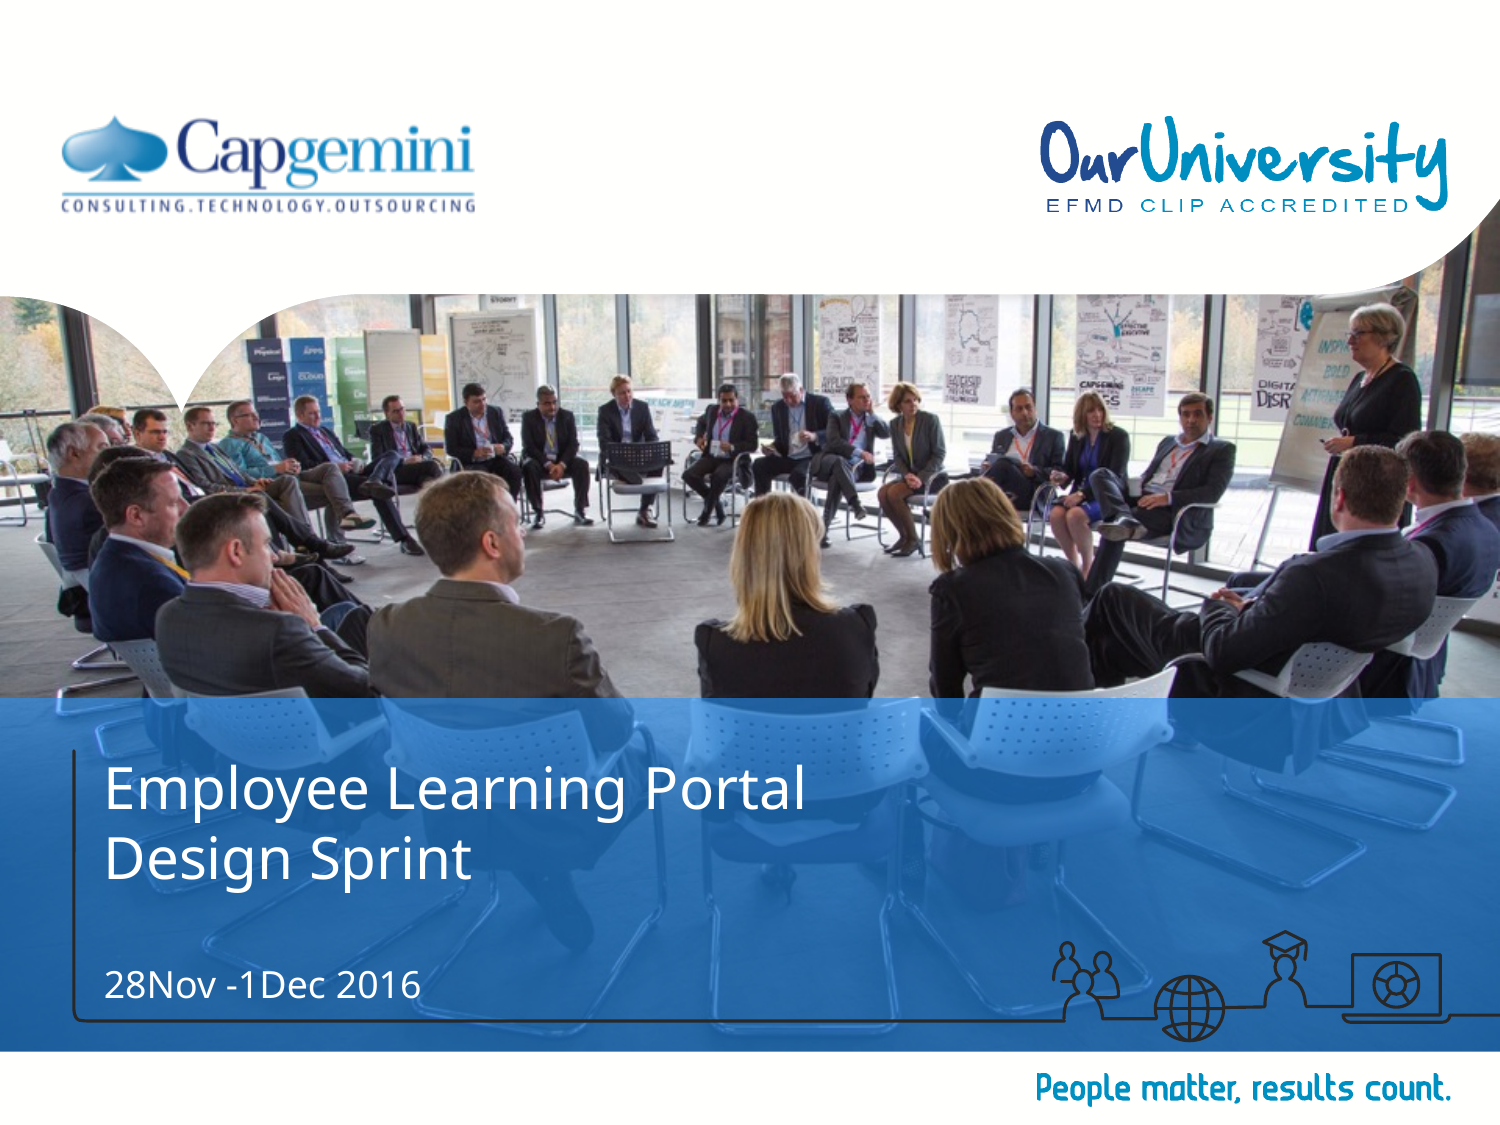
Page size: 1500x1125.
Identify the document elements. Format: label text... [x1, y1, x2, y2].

title Employee Learning Portal Design Sprint 28Nov -1Dec 2016 [88, 743, 1364, 903]
picture [1038, 114, 1449, 214]
picture [0, 200, 1500, 698]
picture [53, 112, 478, 220]
